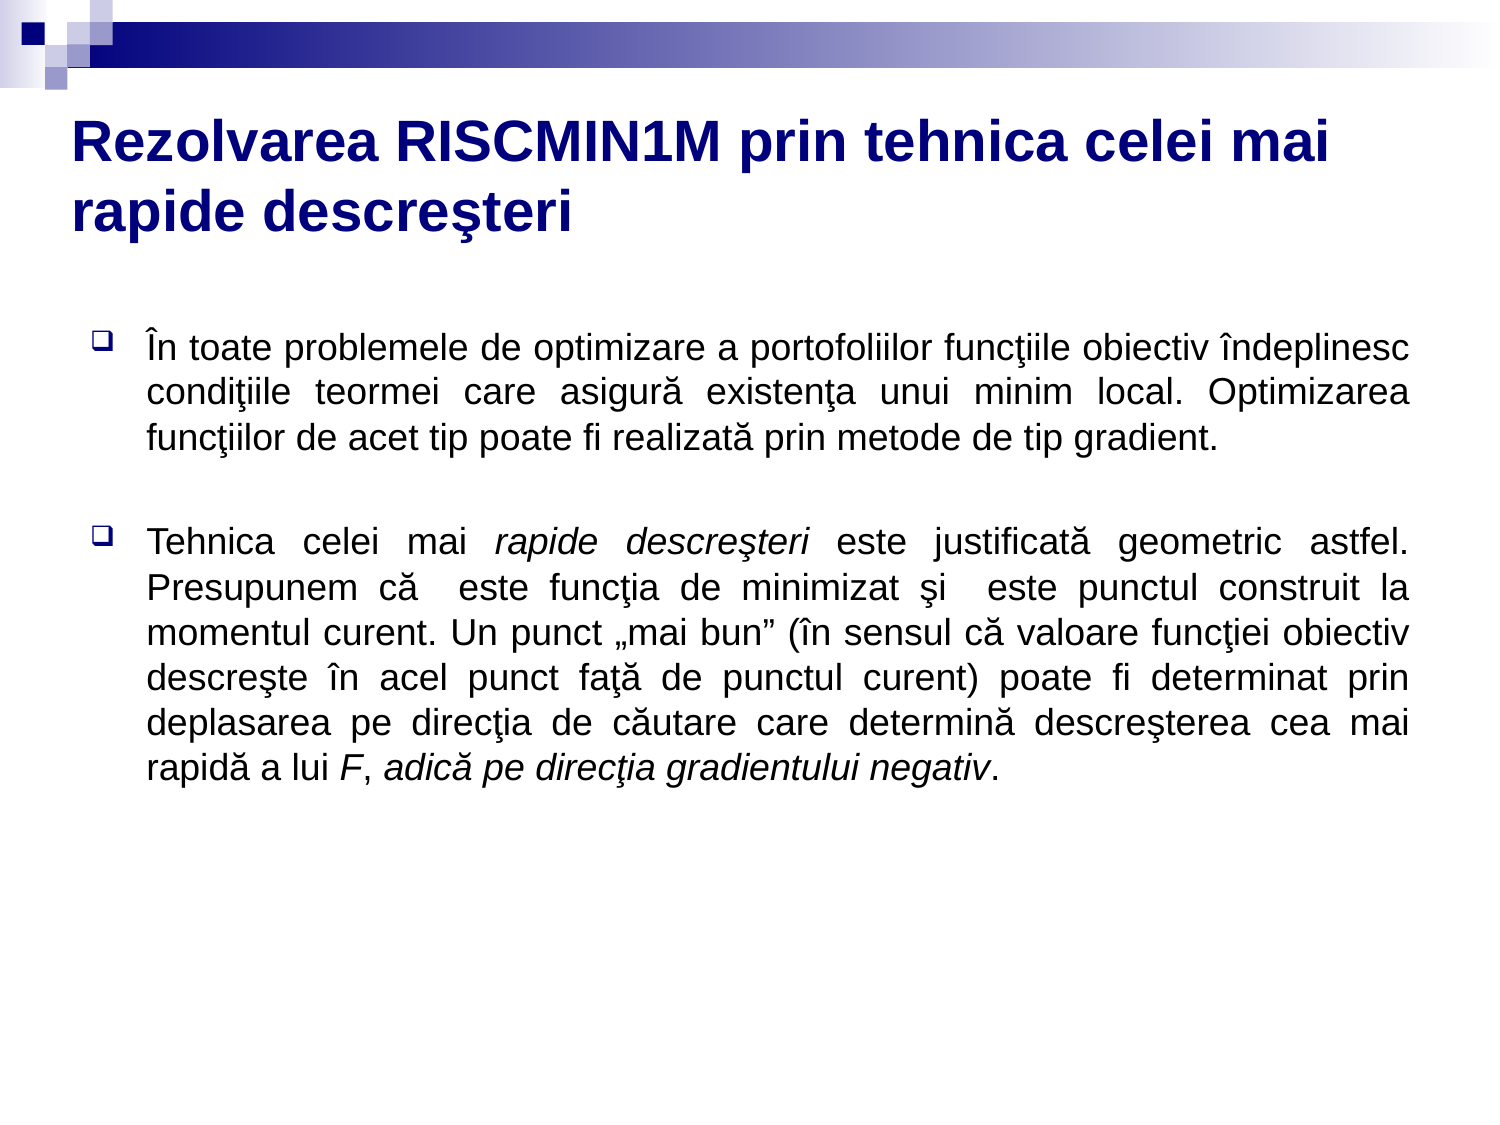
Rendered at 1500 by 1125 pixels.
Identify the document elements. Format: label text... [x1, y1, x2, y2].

title Rezolvarea RISCMIN1M prin tehnica celei mai rapide descreşteri [56, 102, 1444, 243]
